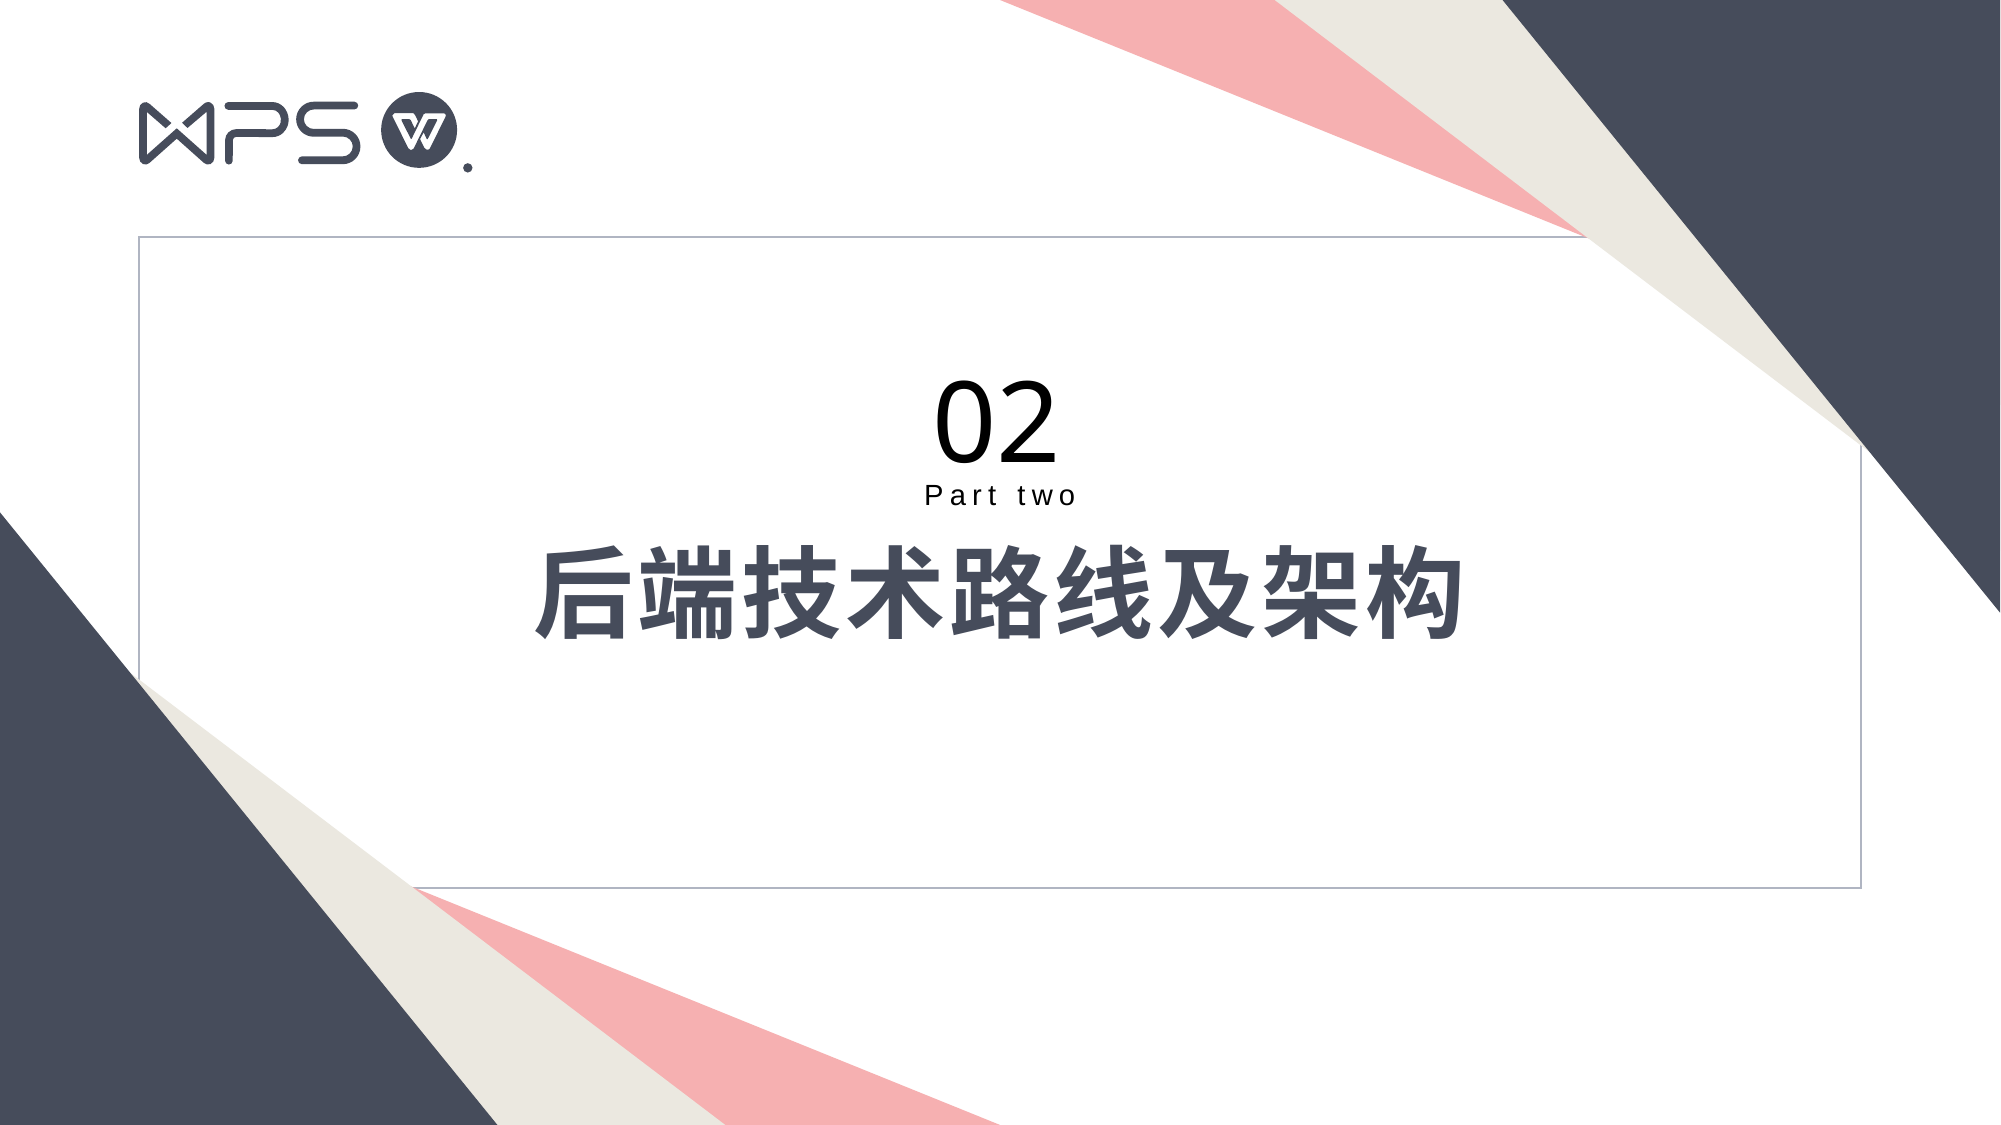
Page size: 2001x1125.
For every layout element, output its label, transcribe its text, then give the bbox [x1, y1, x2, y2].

list 后端技术路线及架构 [427, 530, 1573, 652]
list Part two [852, 480, 1147, 524]
list 02 [930, 365, 1064, 480]
